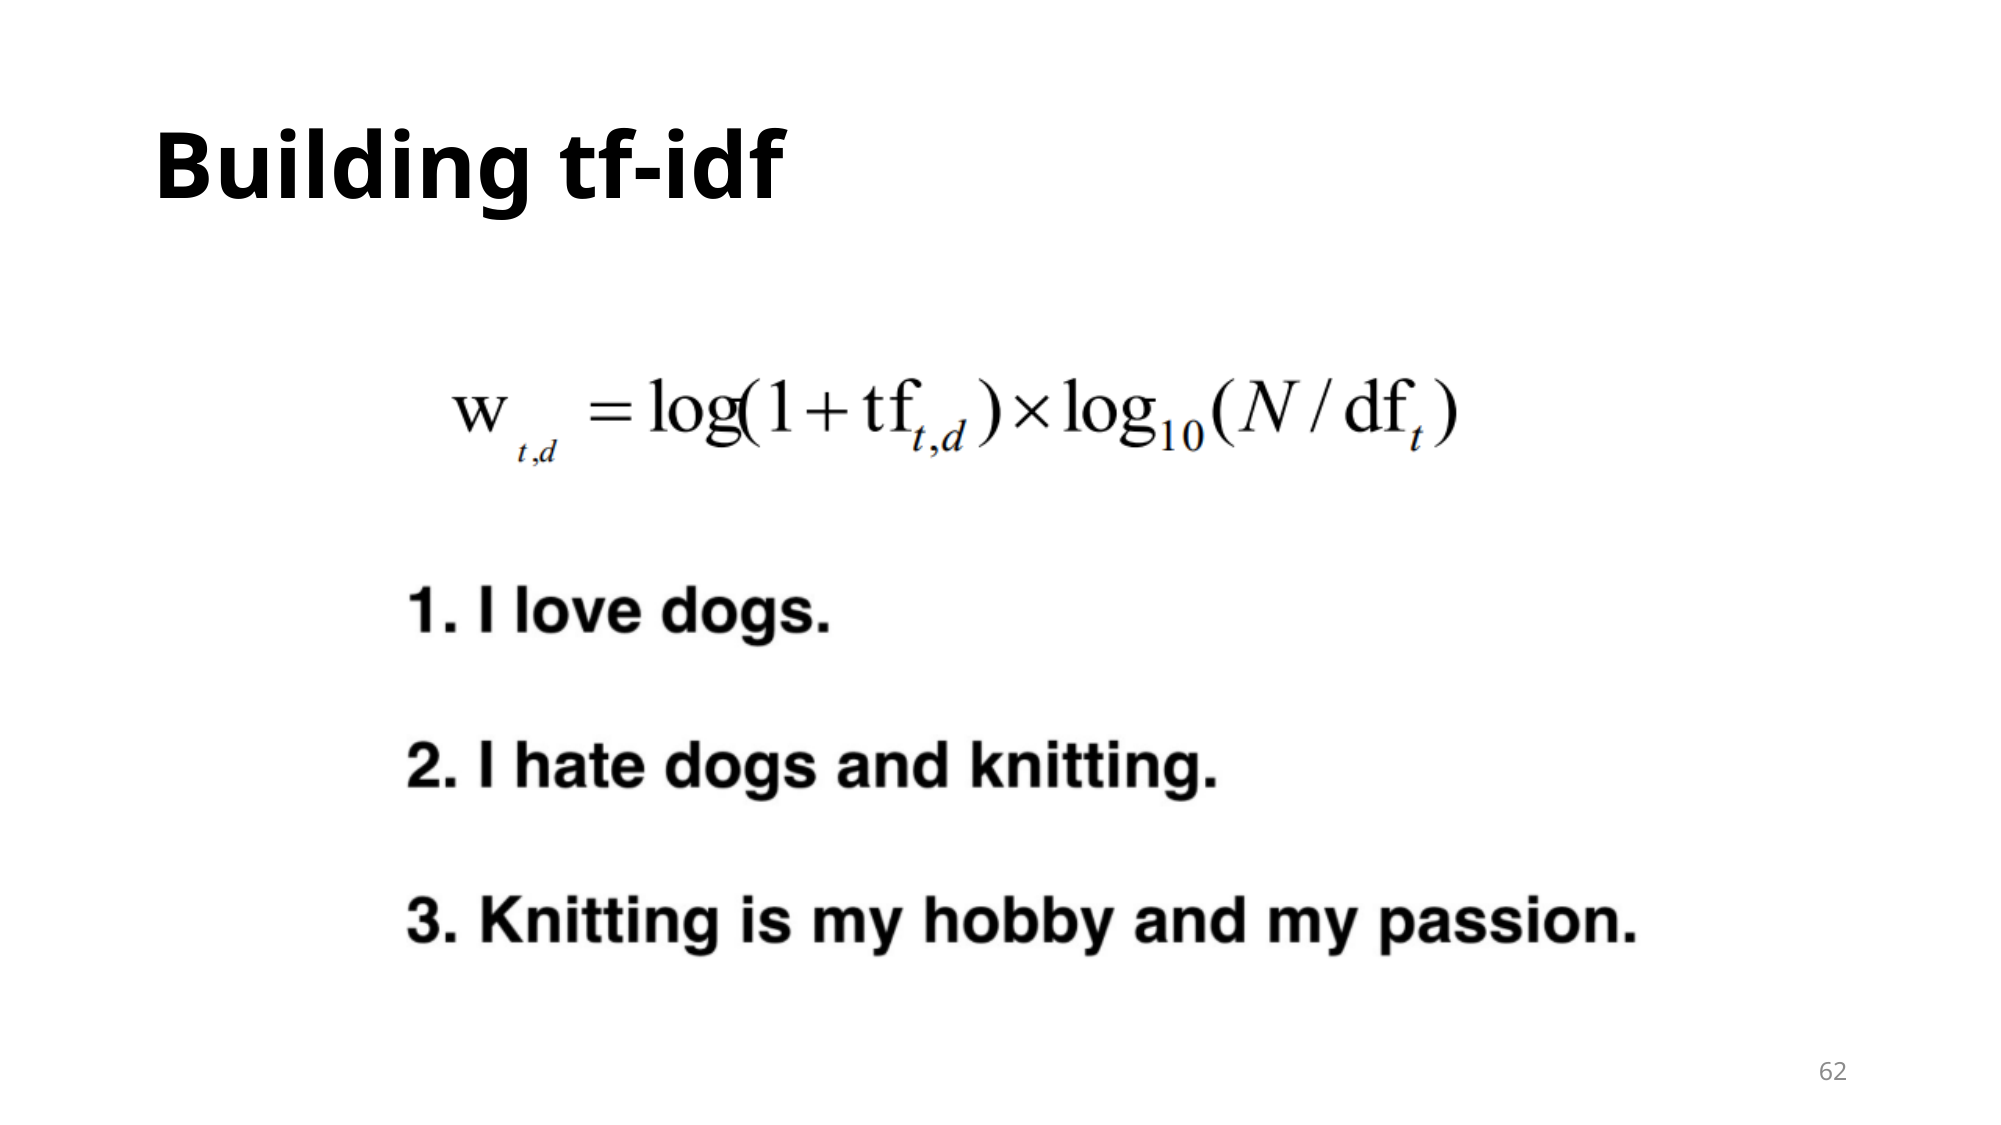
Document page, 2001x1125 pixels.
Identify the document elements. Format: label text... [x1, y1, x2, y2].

slide_number 62 [1412, 1042, 1863, 1103]
picture [349, 558, 1651, 963]
picture [419, 358, 1505, 479]
title Building tf-idf [137, 59, 1863, 278]
